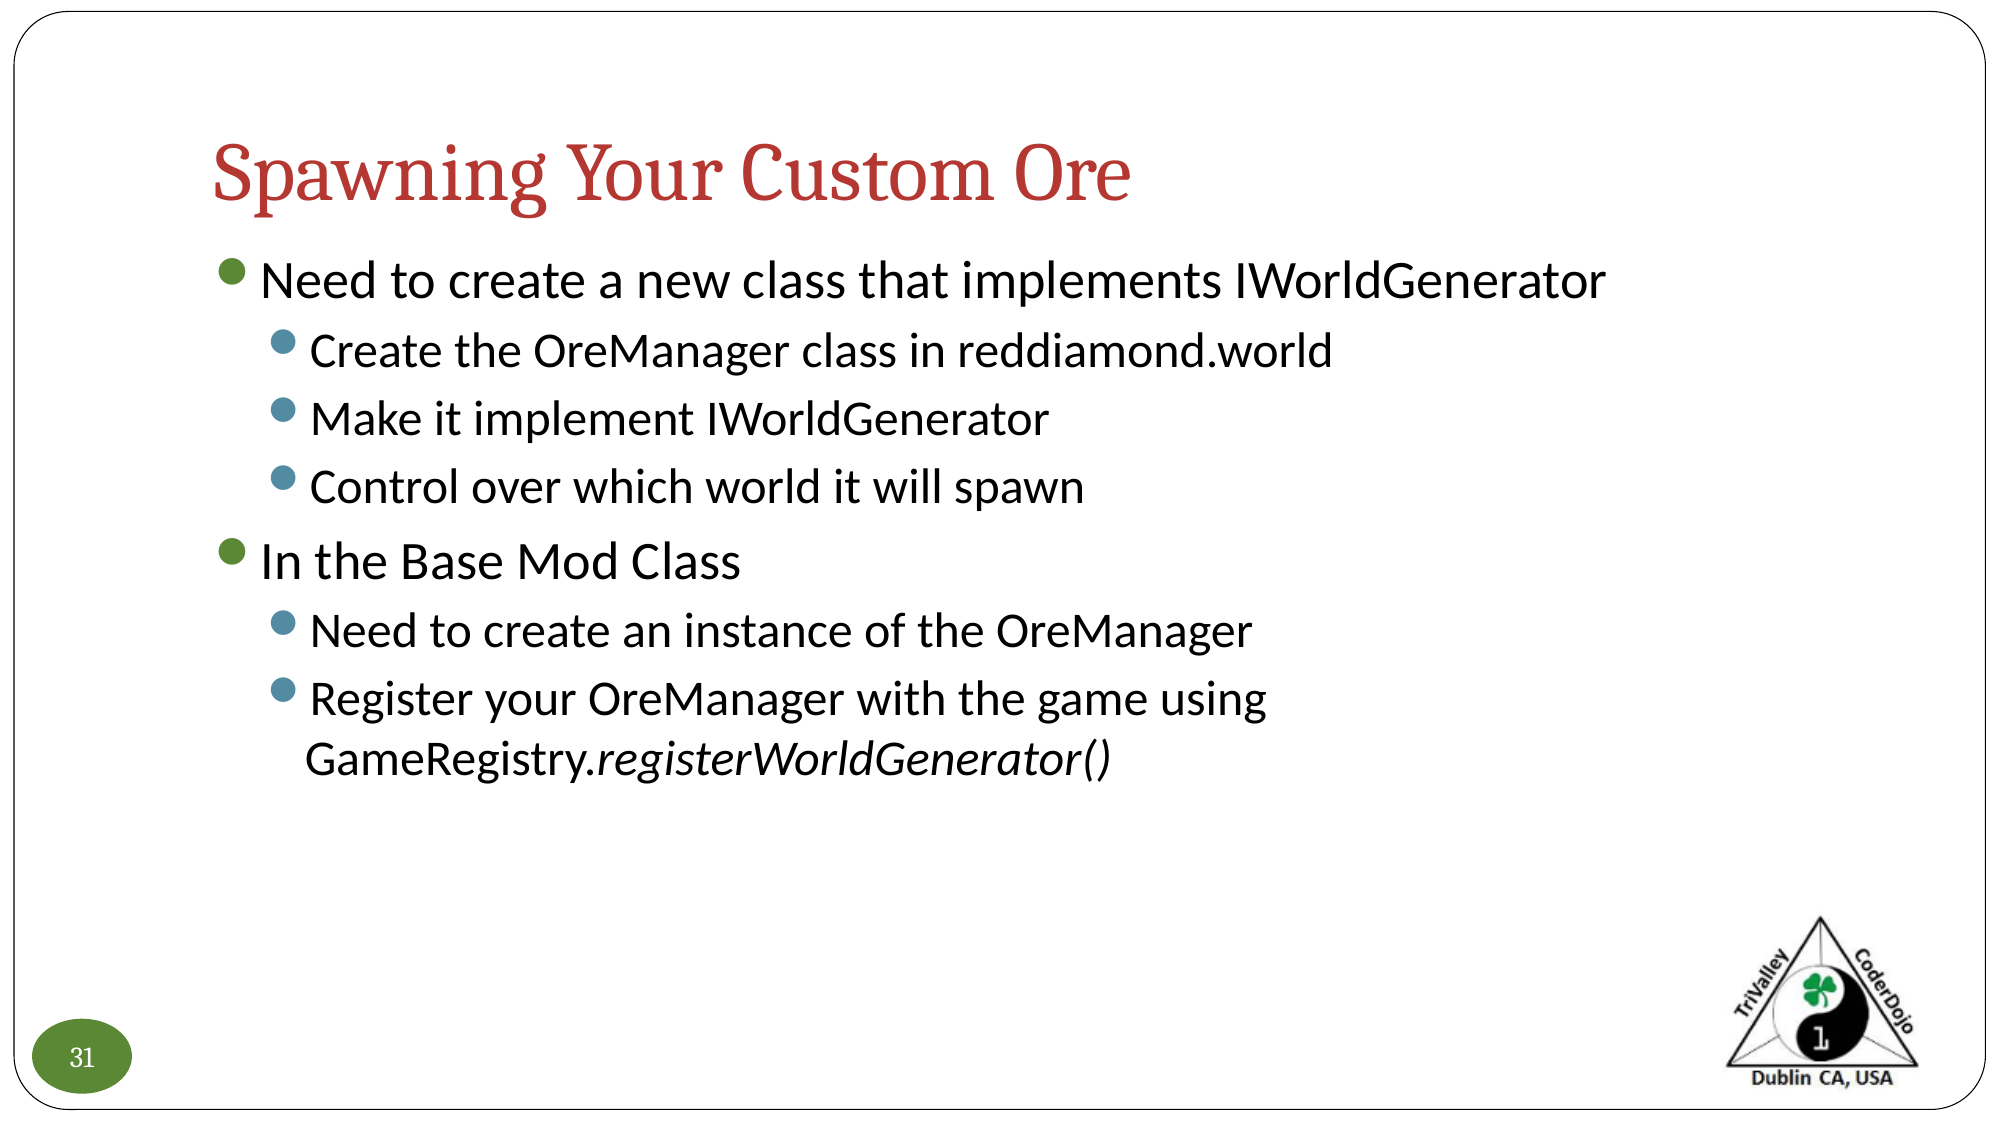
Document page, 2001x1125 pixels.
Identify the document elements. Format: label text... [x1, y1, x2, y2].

title Spawning Your Custom Ore [200, 45, 1900, 233]
list Need to create a new class that implements IWorldGenerator Create the OreManager class in reddiamond.world Make it implement IWorldGenerator Control over which world it will spawn In the Base Mod Class Need to create an instance of the OreManager Register your OreManager with the game using GameRegistry.registerWorldGenerator() [200, 237, 1900, 988]
picture [1721, 911, 1925, 1093]
slide_number 31 [32, 1018, 132, 1094]
